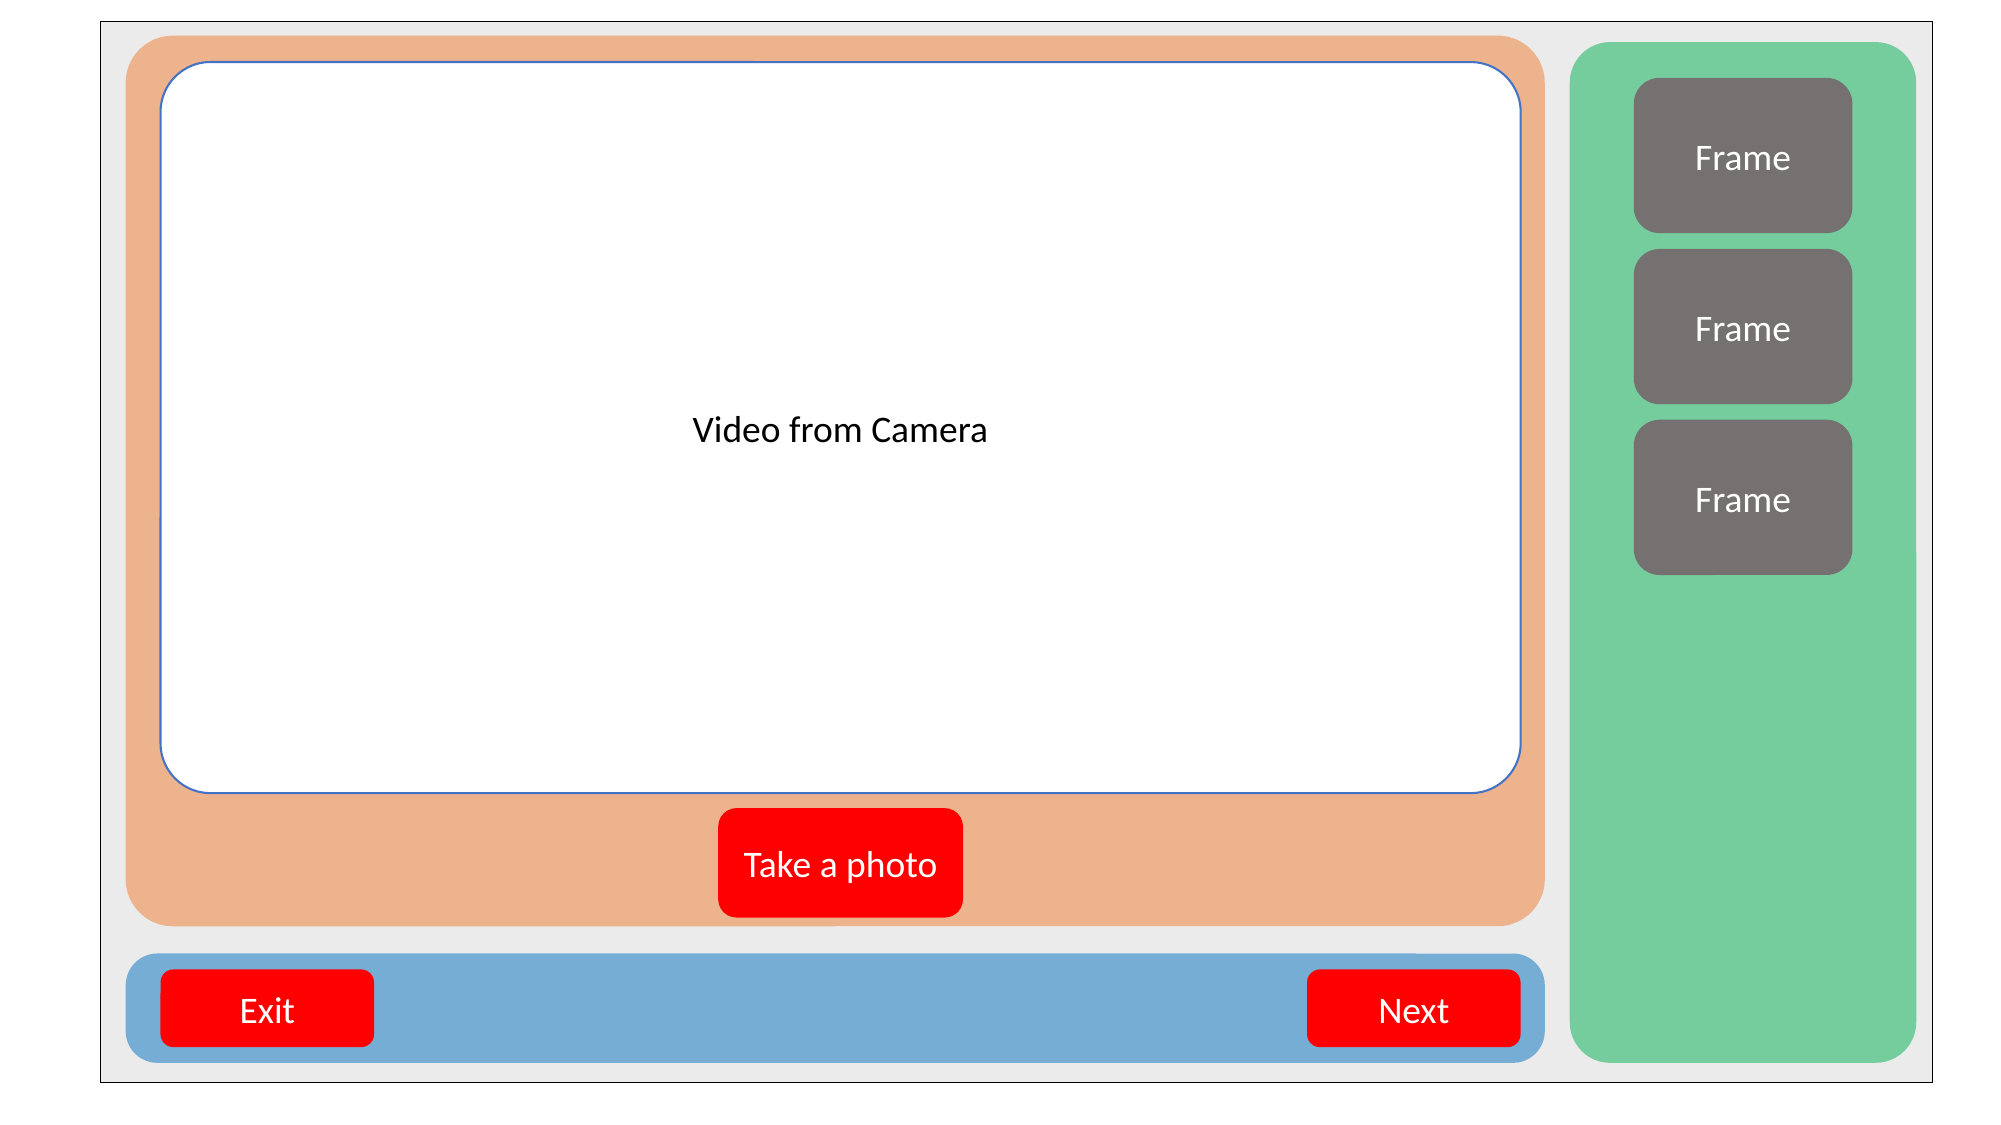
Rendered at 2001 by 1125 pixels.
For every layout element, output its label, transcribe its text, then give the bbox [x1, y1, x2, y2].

text_box Take a photo [717, 807, 965, 919]
text_box Video from Camera [159, 60, 1522, 795]
text_box Frame [1632, 247, 1854, 406]
text_box Next [1305, 968, 1522, 1049]
text_box [125, 953, 1545, 1063]
text_box [1569, 42, 1917, 1063]
text_box [100, 21, 1933, 1083]
text_box [125, 35, 1545, 927]
text_box Exit [159, 968, 376, 1049]
text_box Frame [1632, 76, 1854, 235]
text_box Frame [1632, 418, 1854, 577]
